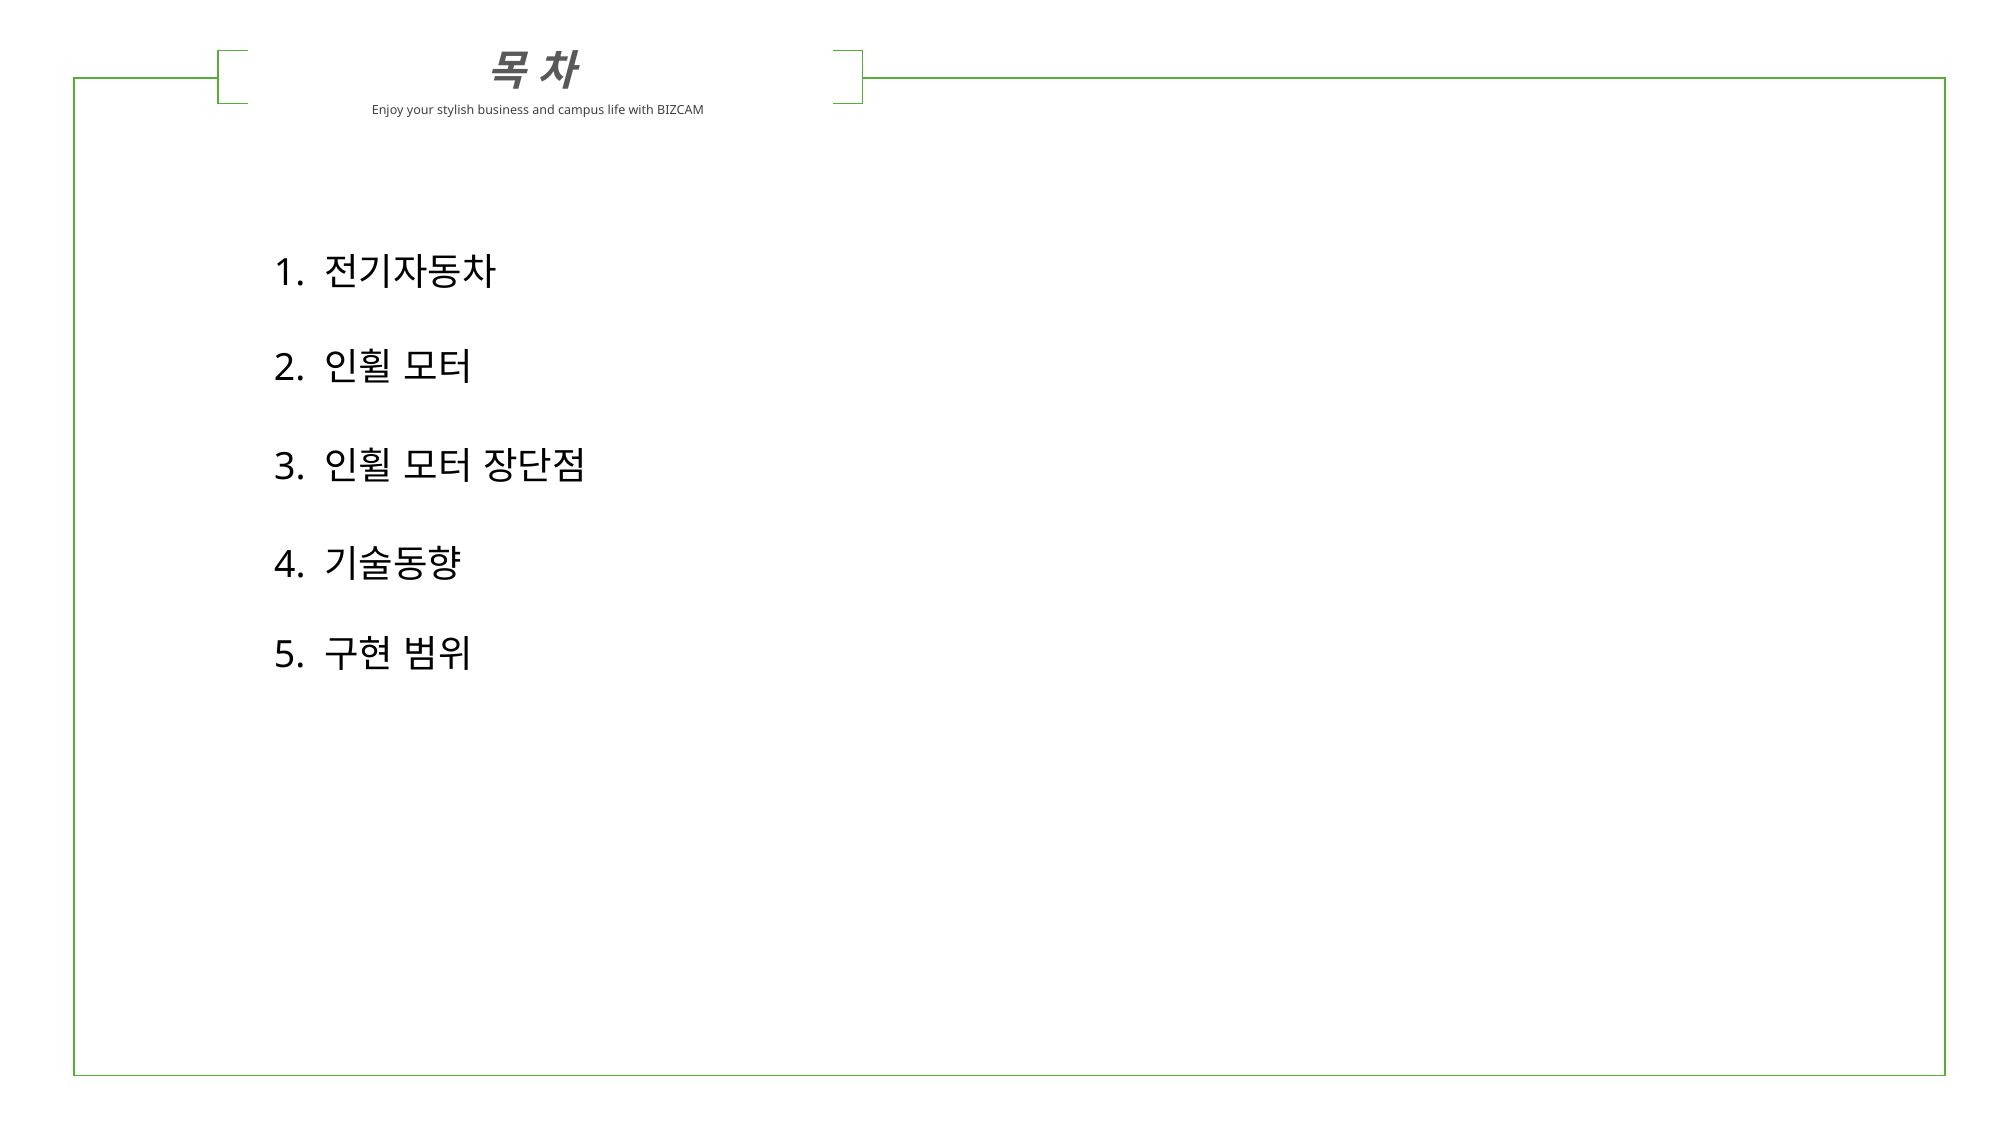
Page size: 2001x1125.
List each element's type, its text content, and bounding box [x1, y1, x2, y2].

text_box 4. 기술동향 [259, 532, 662, 593]
text_box 5. 구현 범위 [259, 622, 1112, 683]
text_box 3. 인휠 모터 장단점 [259, 434, 662, 495]
text_box 목 차 Enjoy your stylish business and campus life with BIZCAM [221, 11, 855, 125]
table_header [855, 51, 862, 103]
text_box 1. 전기자동차 [259, 239, 1112, 300]
text_box 2. 인휠 모터 [259, 335, 661, 396]
text_box [73, 77, 1946, 1076]
